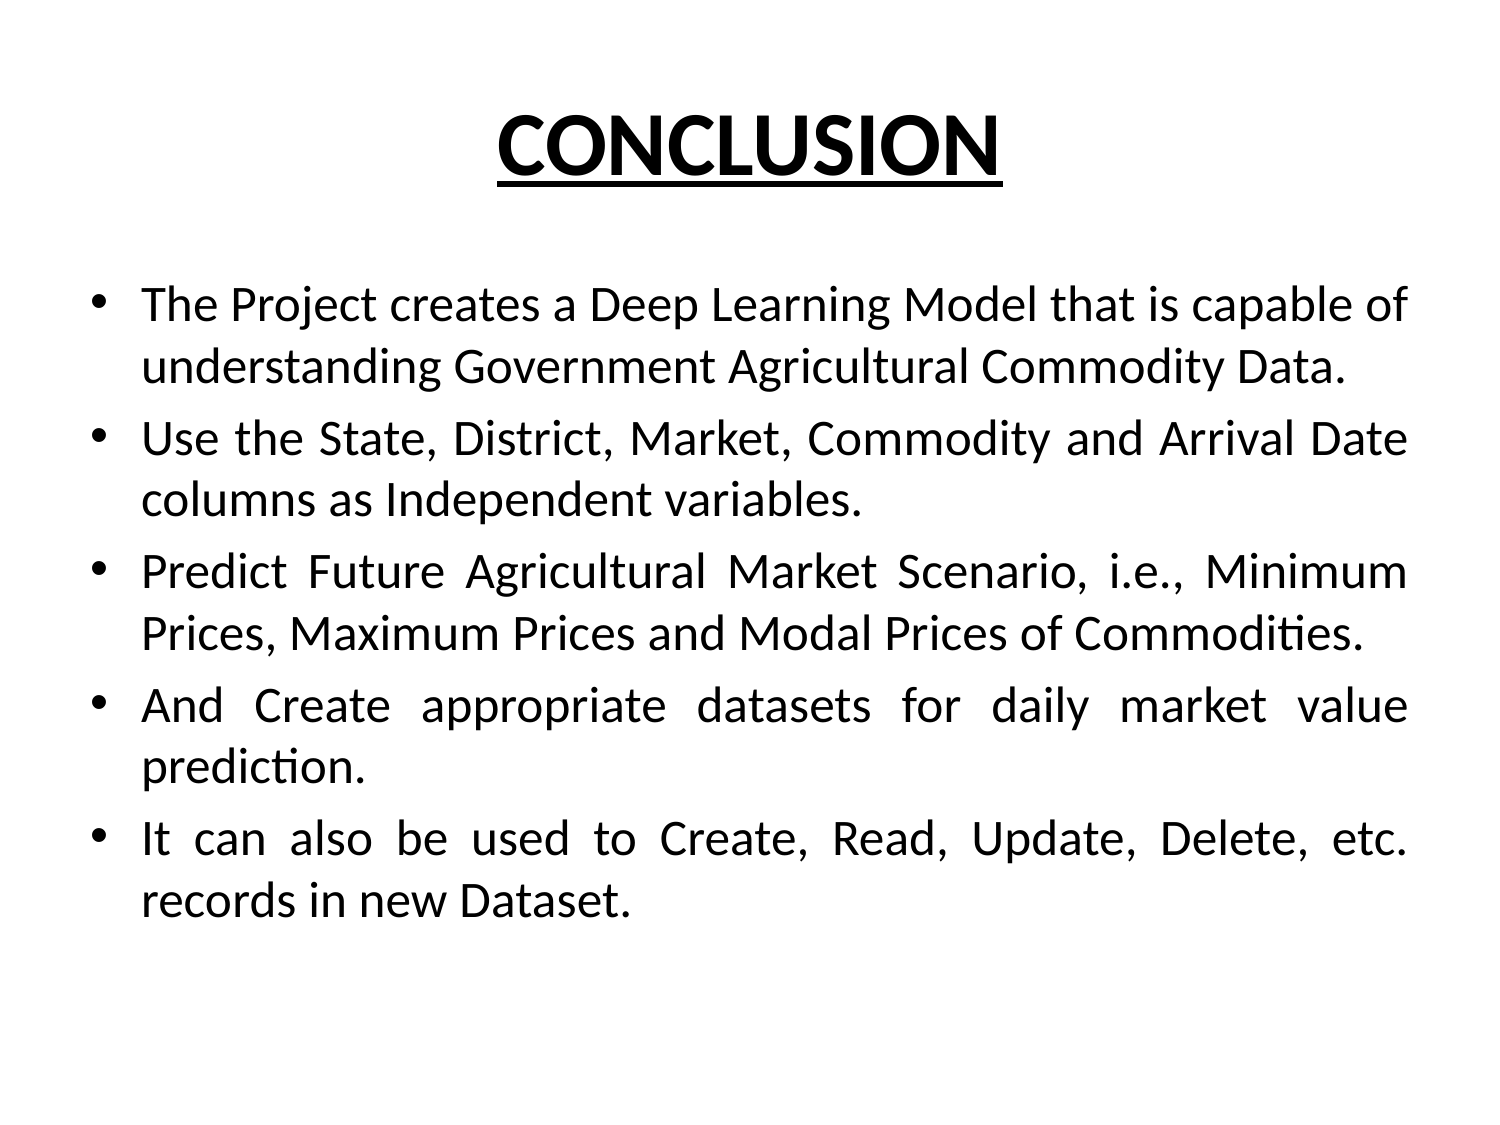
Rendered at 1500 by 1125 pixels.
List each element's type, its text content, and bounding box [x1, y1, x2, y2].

title CONCLUSION [75, 45, 1425, 233]
list The Project creates a Deep Learning Model that is capable of understanding Government Agricultural Commodity Data. Use the State, District, Market, Commodity and Arrival Date columns as Independent variables. Predict Future Agricultural Market Scenario, i.e., Minimum Prices, Maximum Prices and Modal Prices of Commodities. And Create appropriate datasets for daily market value prediction. It can also be used to Create, Read, Update, Delete, etc. records in new Dataset. [75, 262, 1425, 1005]
